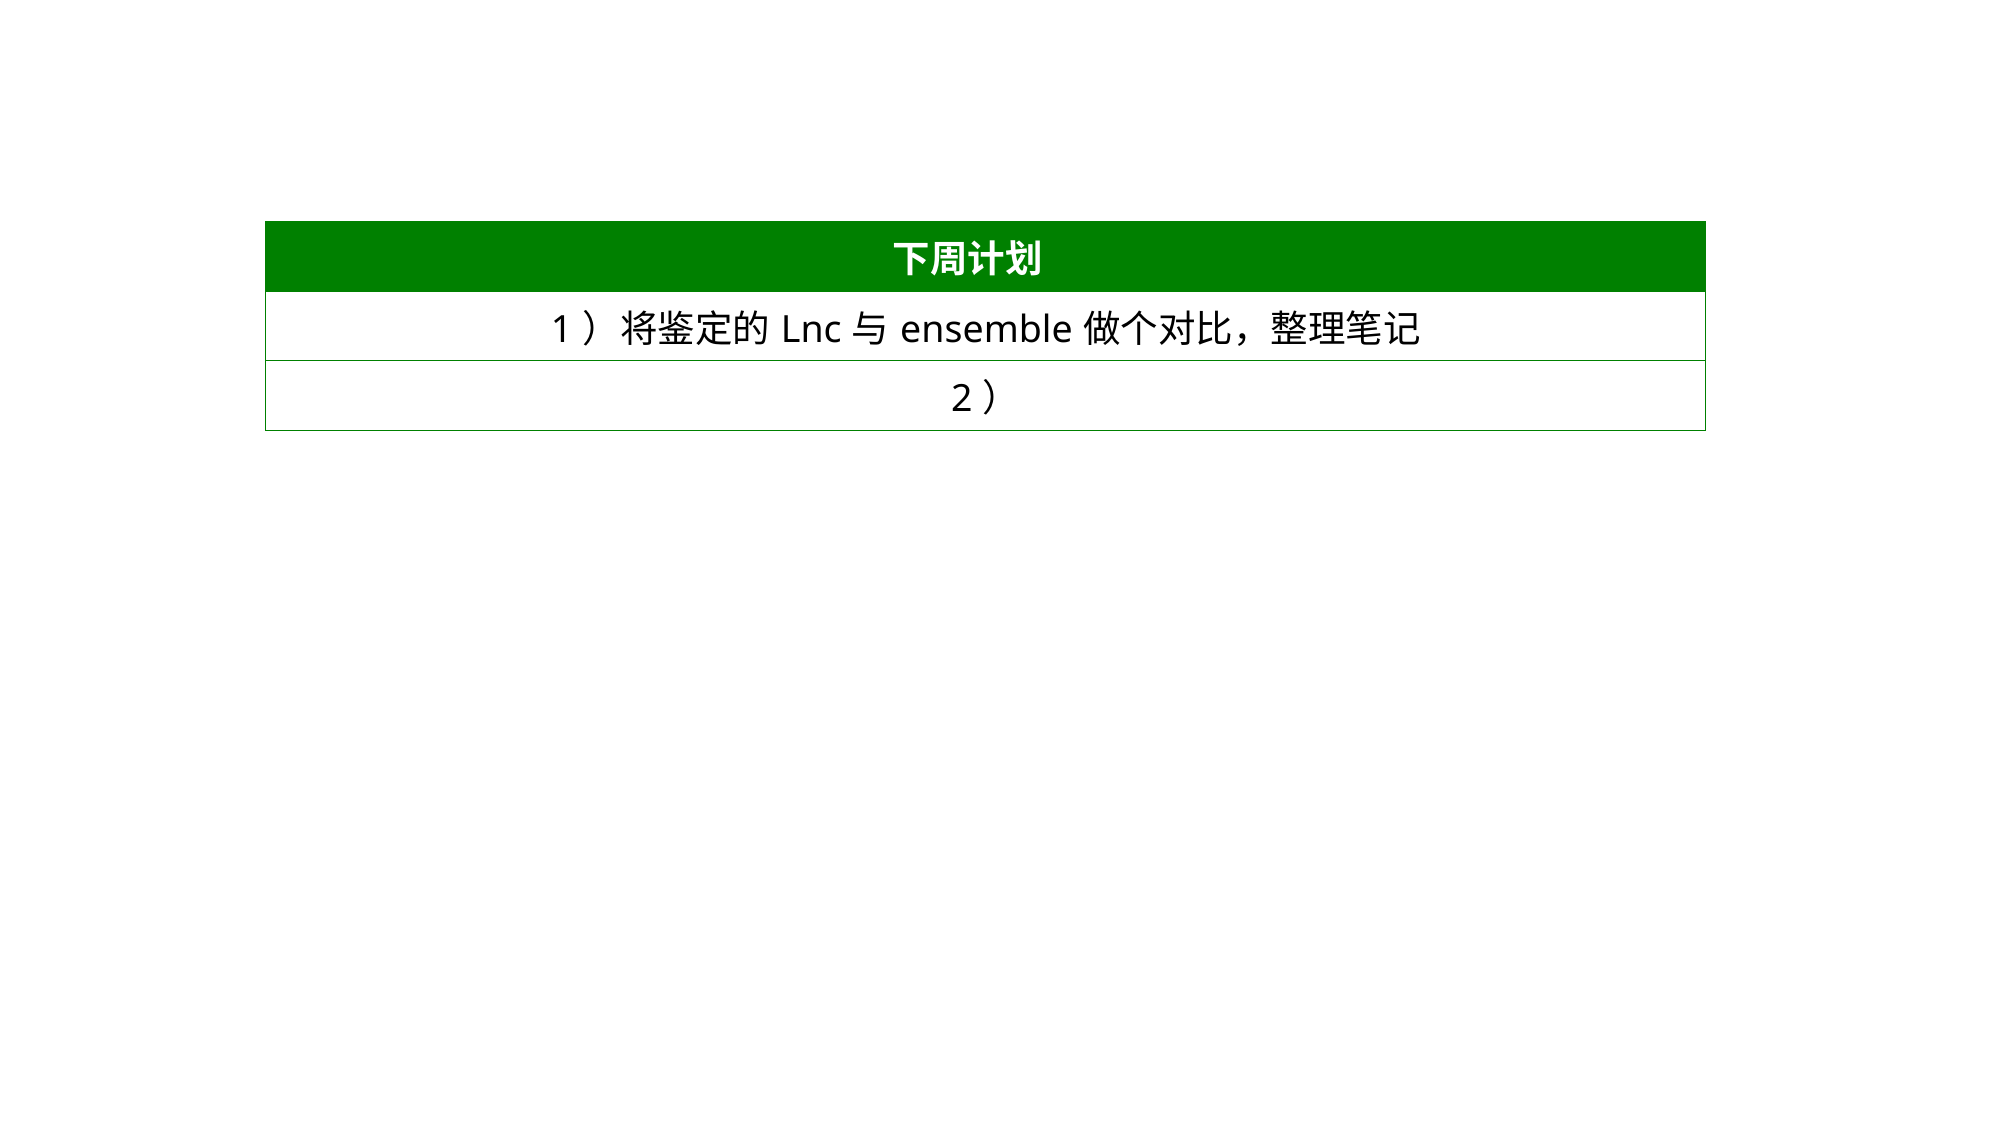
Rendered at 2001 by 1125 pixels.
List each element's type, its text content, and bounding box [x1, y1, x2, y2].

table_header 下周计划 [878, 222, 1244, 291]
table_cell 2） [266, 361, 1705, 430]
table_header [1245, 222, 1705, 291]
table_header [266, 222, 877, 291]
table_cell 1）将鉴定的Lnc与ensemble做个对比，整理笔记 [266, 292, 1705, 360]
